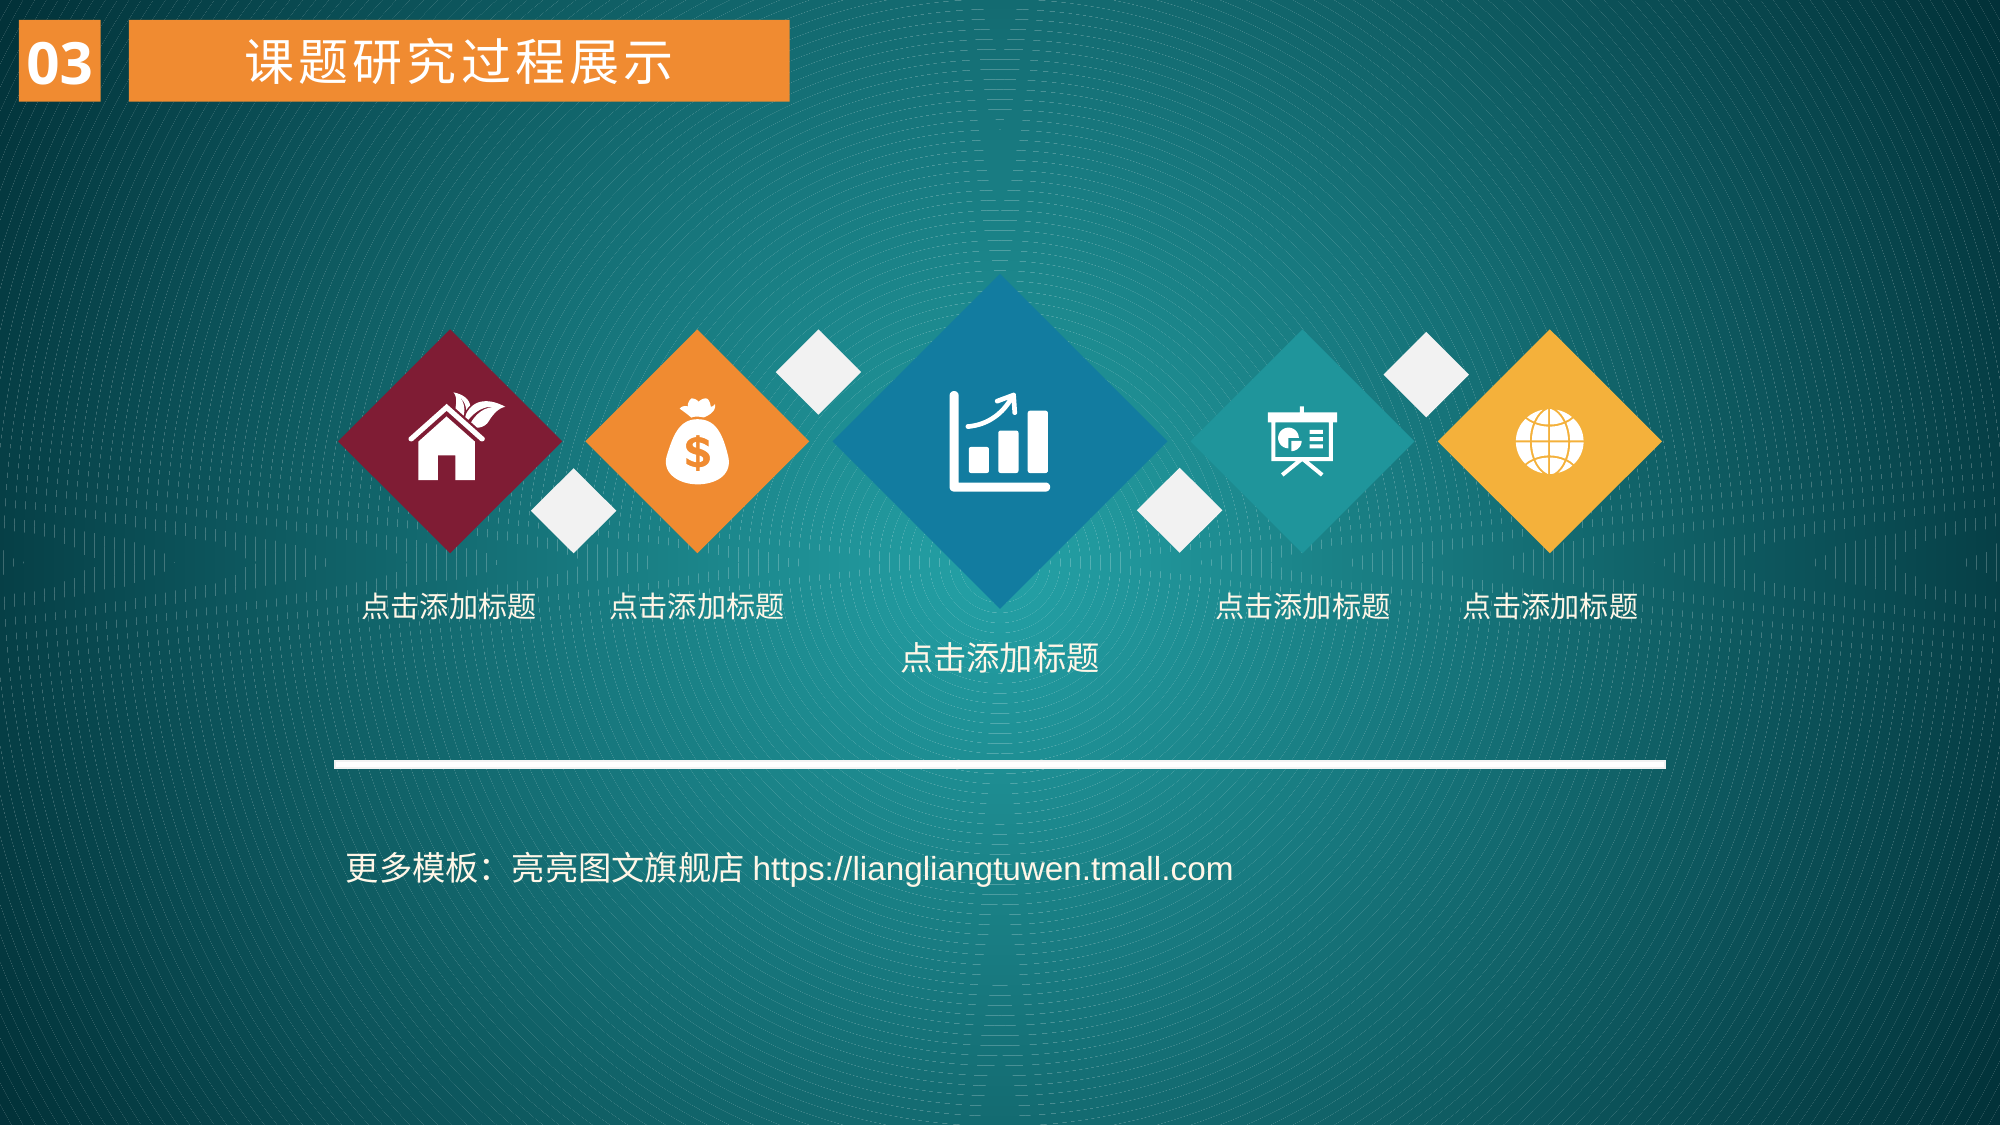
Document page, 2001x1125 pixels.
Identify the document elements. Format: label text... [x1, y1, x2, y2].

text_box [530, 468, 617, 554]
text_box 点击添加标题 [1184, 580, 1421, 631]
text_box [418, 416, 475, 481]
text_box 课题研究过程展示 [128, 19, 791, 103]
text_box [949, 391, 1051, 492]
text_box [1136, 467, 1223, 553]
text_box [334, 760, 1666, 769]
text_box [1514, 408, 1585, 476]
text_box 03 [18, 19, 102, 103]
text_box [1190, 329, 1415, 554]
text_box [775, 329, 862, 415]
text_box 点击添加标题 [579, 580, 816, 631]
text_box 更多模板：亮亮图文旗舰店https://liangliangtuwen.tmall.com [331, 827, 1666, 895]
text_box [1267, 406, 1338, 477]
text_box [585, 329, 810, 554]
text_box [1383, 331, 1469, 418]
text_box [679, 398, 716, 418]
text_box [665, 419, 729, 485]
text_box [1437, 329, 1662, 554]
text_box [832, 273, 1168, 609]
text_box 点击添加标题 [330, 580, 568, 631]
text_box [408, 392, 506, 442]
text_box 点击添加标题 [1432, 580, 1669, 631]
text_box 点击添加标题 [867, 629, 1133, 685]
text_box [338, 329, 563, 554]
